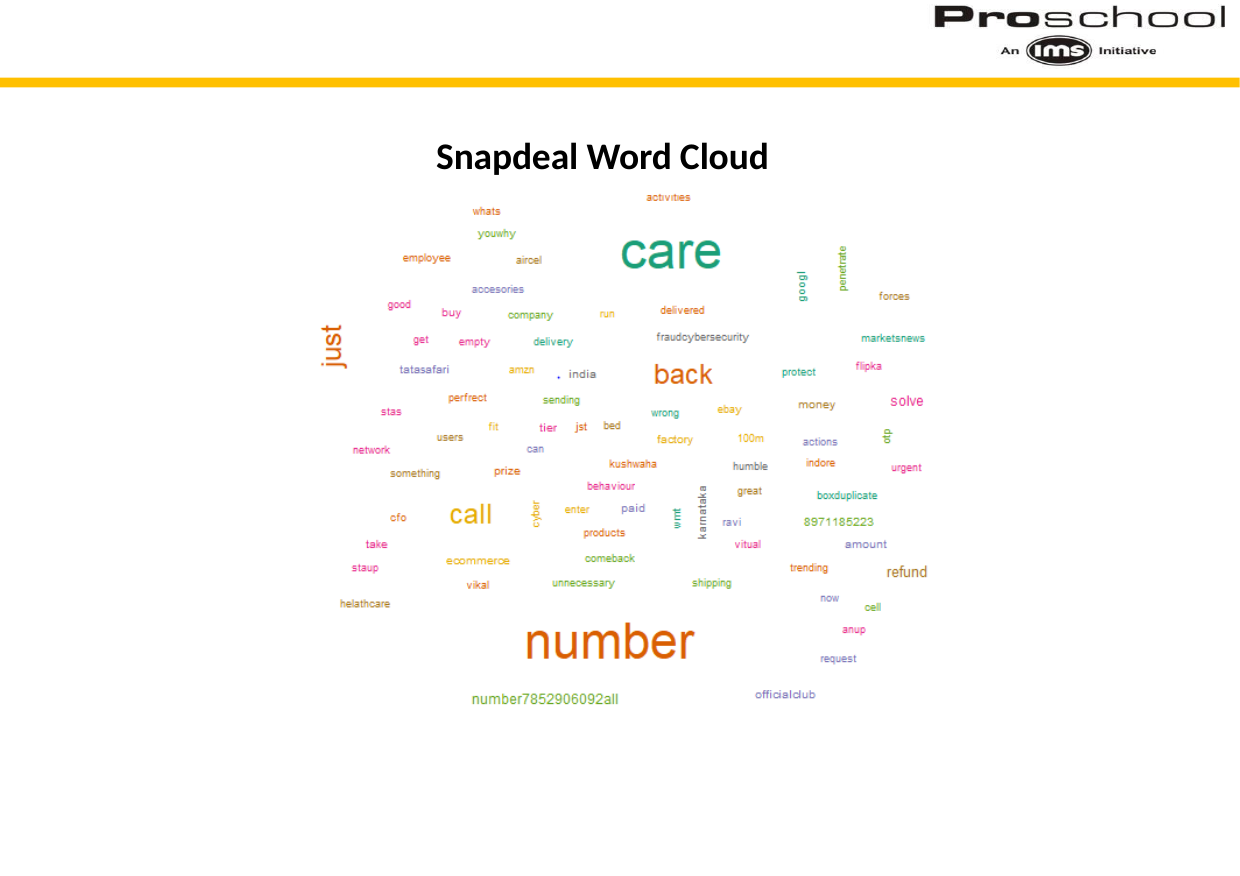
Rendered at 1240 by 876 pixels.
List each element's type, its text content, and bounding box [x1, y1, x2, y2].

text_box Snapdeal Word Cloud [421, 124, 784, 185]
picture [919, 0, 1240, 74]
picture [297, 187, 945, 718]
